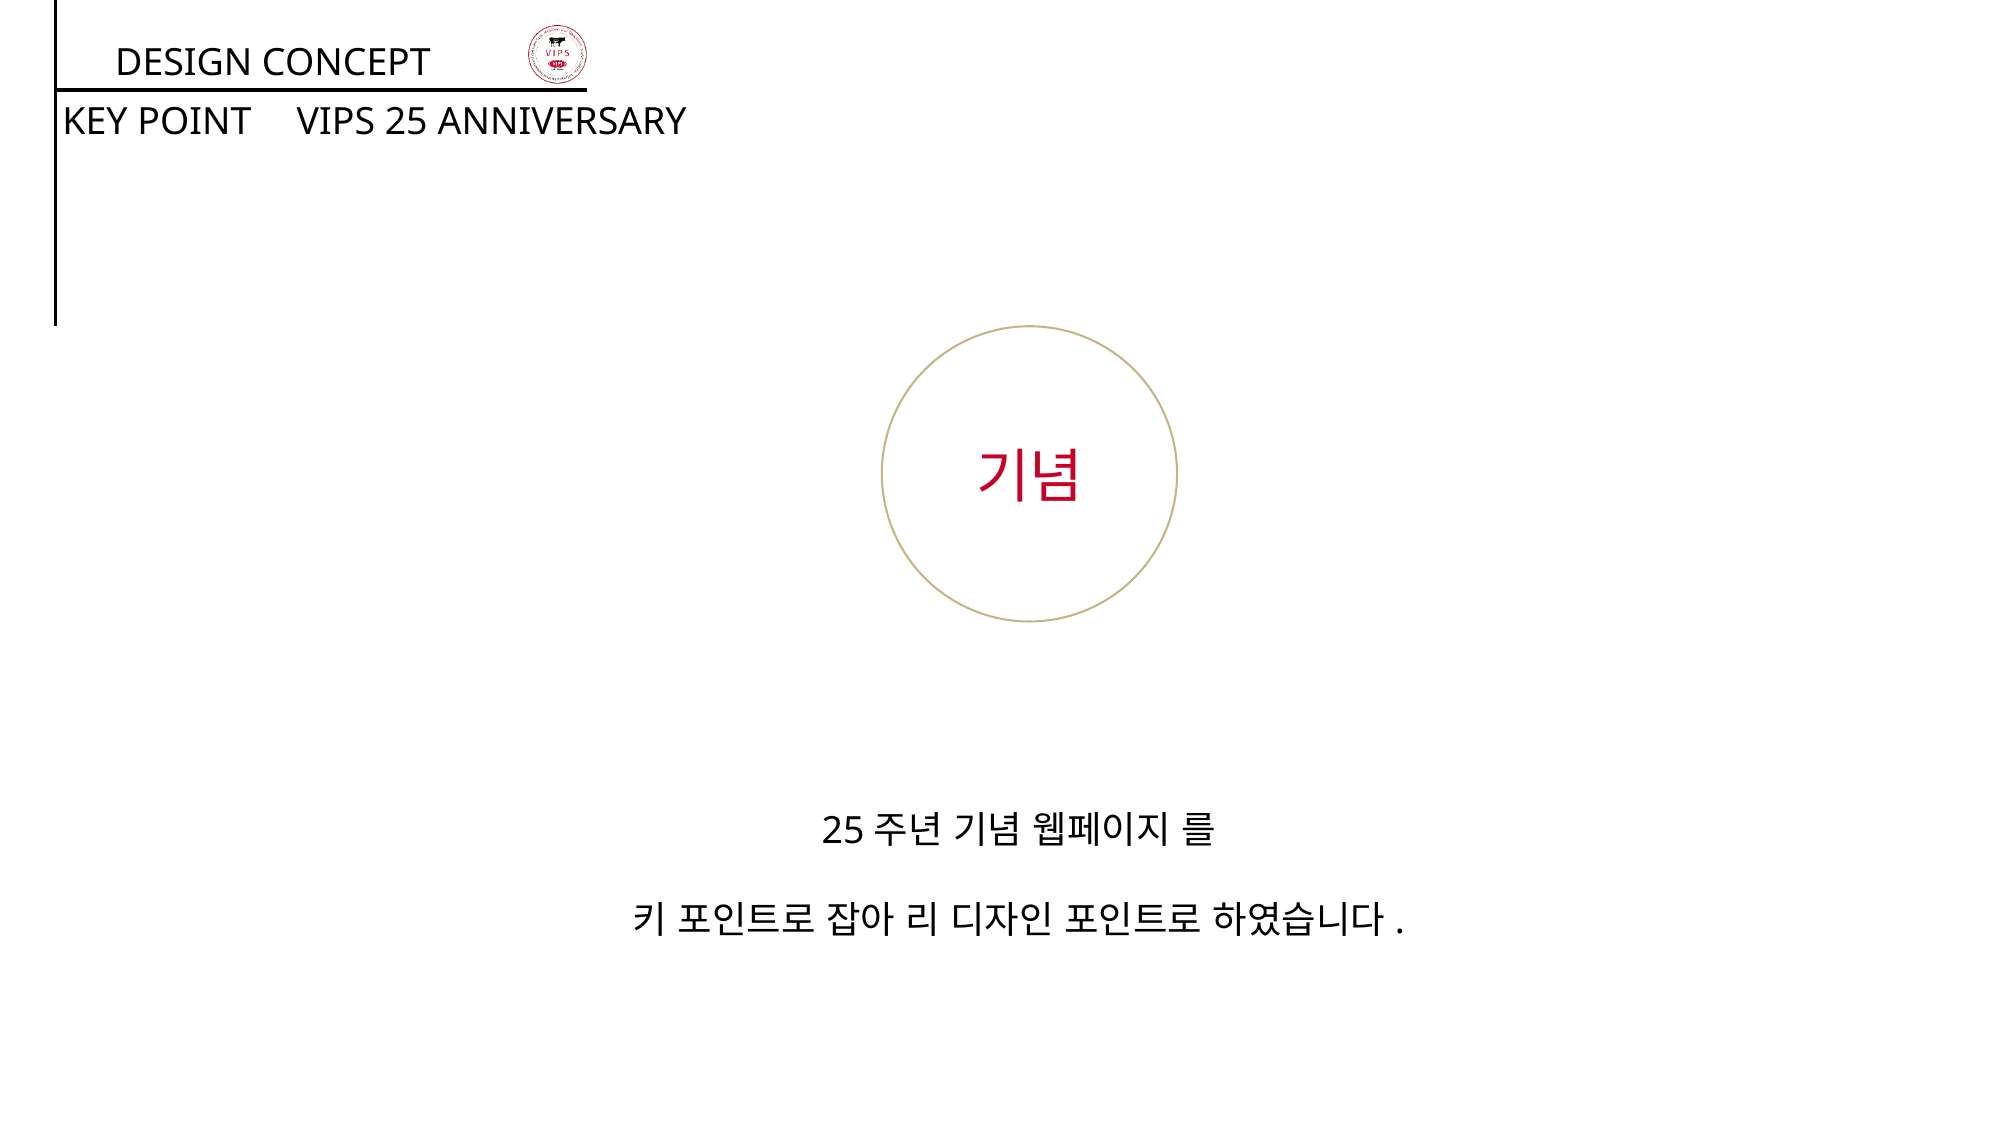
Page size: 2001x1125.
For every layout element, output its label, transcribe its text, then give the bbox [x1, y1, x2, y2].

text_box 25주년 기념 웹페이지 를 키 포인트로 잡아 리 디자인 포인트로 하였습니다. [617, 798, 1420, 949]
text_box 기념 [880, 325, 1179, 623]
text_box VIPS 25 ANNIVERSARY [281, 90, 702, 150]
text_box DESIGN CONCEPT [100, 30, 446, 88]
text_box KEY POINT [57, 92, 267, 150]
text_box KEY POINT [47, 90, 54, 150]
picture [527, 24, 587, 84]
